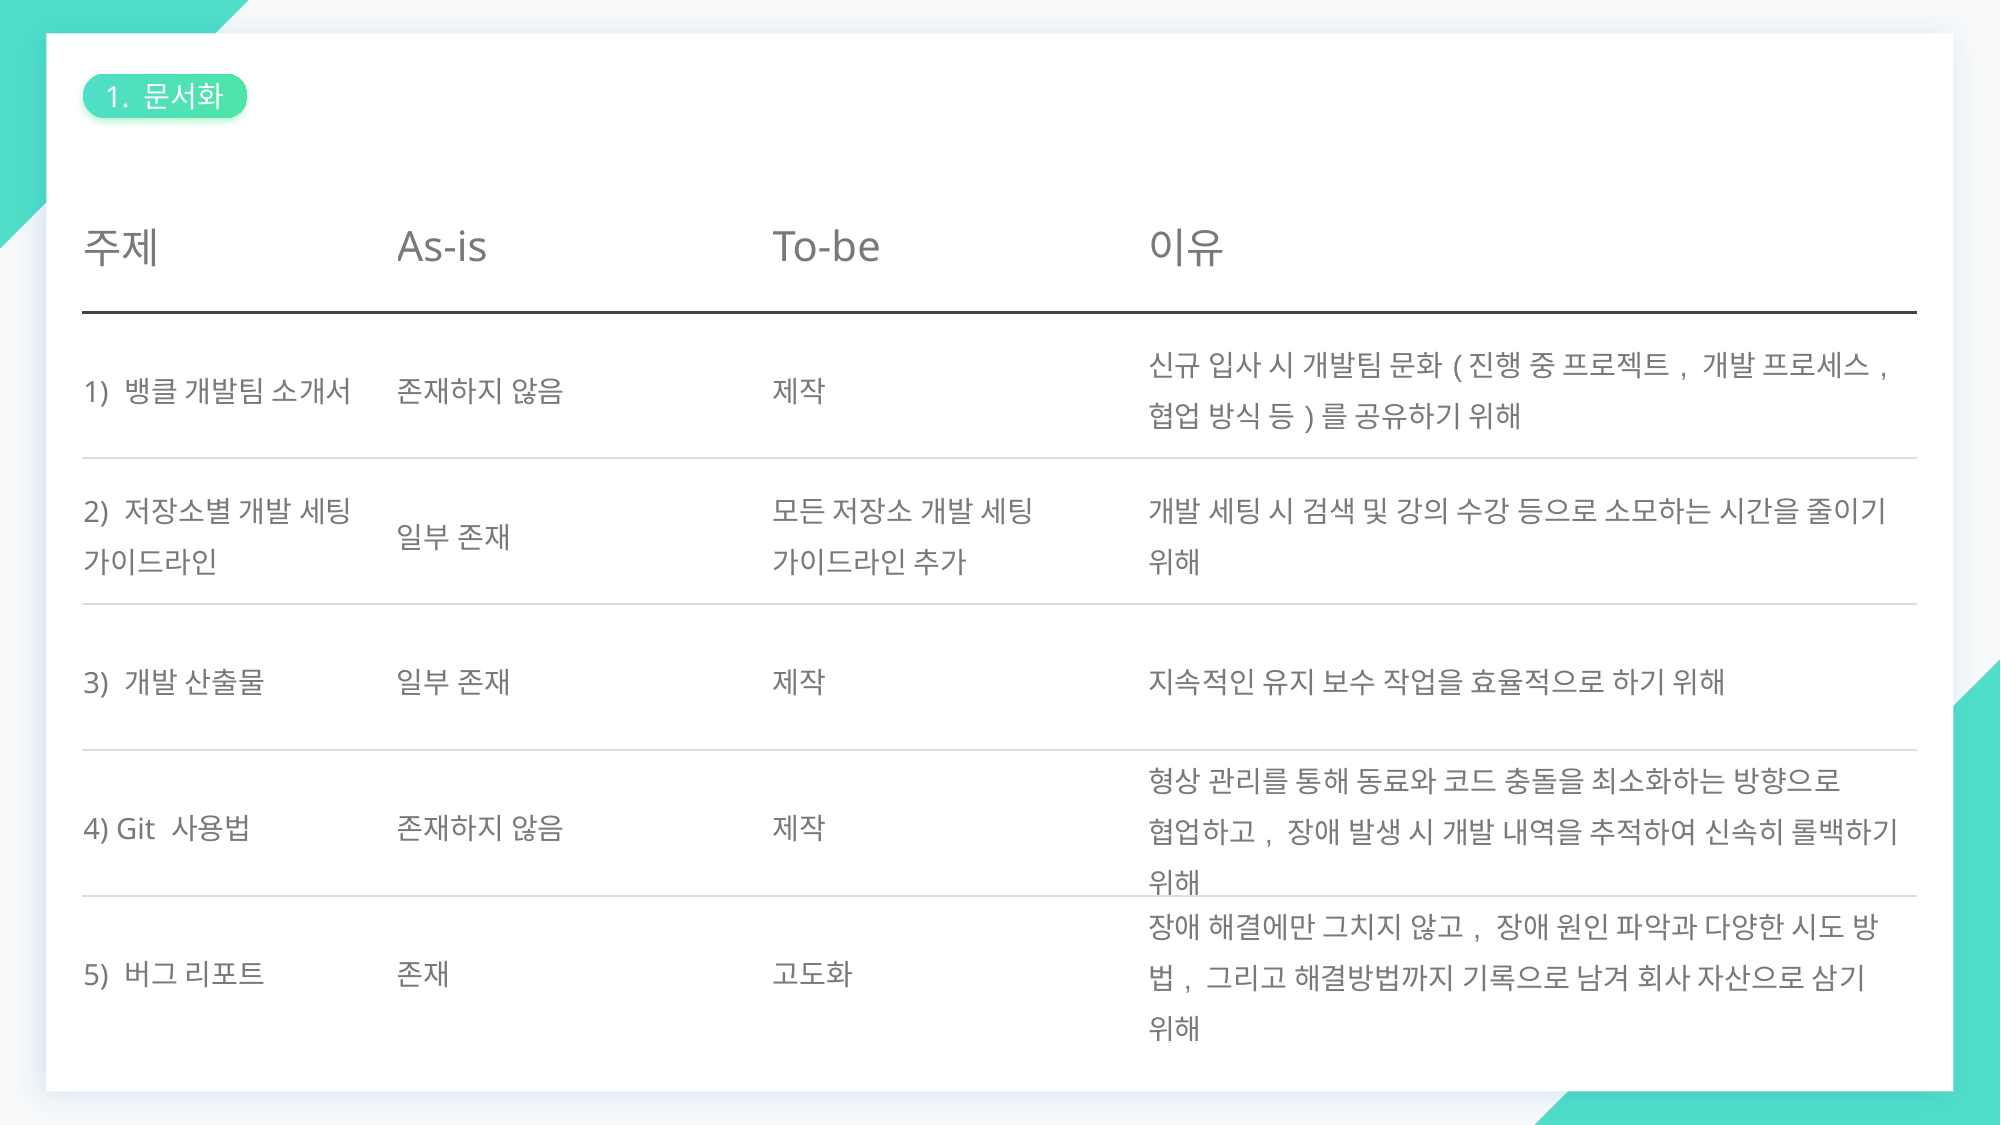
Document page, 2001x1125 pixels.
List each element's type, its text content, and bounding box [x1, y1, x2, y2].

table_cell 5) 버그 리포트 [84, 897, 396, 1041]
table_cell 모든 저장소 개발 세팅 가이드라인 추가 [773, 459, 1147, 603]
table_header 주제 [84, 168, 396, 311]
table_cell 존재하지 않음 [398, 751, 772, 895]
table_header To-be [773, 168, 1147, 311]
table_header As-is [398, 168, 772, 311]
table_cell 제작 [773, 605, 1147, 749]
text_box [1534, 659, 2000, 1125]
table_cell 1) 뱅클 개발팀 소개서 [84, 314, 396, 457]
table_cell 신규 입사 시 개발팀 문화(진행 중 프로젝트, 개발 프로세스, 협업 방식 등)를 공유하기 위해 [1149, 314, 1916, 457]
table_header 이유 [1149, 168, 1916, 311]
table_cell 3) 개발 산출물 [84, 605, 396, 749]
table_cell 존재 [398, 897, 772, 1041]
table_cell 2) 저장소별 개발 세팅 가이드라인 [84, 459, 396, 603]
table_cell 개발 세팅 시 검색 및 강의 수강 등으로 소모하는 시간을 줄이기 위해 [1149, 459, 1916, 603]
table_cell 형상 관리를 통해 동료와 코드 충돌을 최소화하는 방향으로 협업하고, 장애 발생 시 개발 내역을 추적하여 신속히 롤백하기 위해 [1149, 751, 1916, 895]
table_cell 존재하지 않음 [398, 314, 772, 457]
text_box [46, 33, 1954, 1092]
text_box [82, 71, 248, 122]
table_cell 고도화 [773, 897, 1147, 1041]
table_cell 제작 [773, 314, 1147, 457]
table_cell 제작 [773, 751, 1147, 895]
table_cell 일부 존재 [398, 459, 772, 603]
table_cell 지속적인 유지 보수 작업을 효율적으로 하기 위해 [1149, 605, 1916, 749]
table_cell 일부 존재 [398, 605, 772, 749]
table_cell 4) Git 사용법 [84, 751, 396, 895]
text_box [0, 0, 249, 249]
table_cell 장애 해결에만 그치지 않고, 장애 원인 파악과 다양한 시도 방법, 그리고 해결방법까지 기록으로 남겨 회사 자산으로 삼기 위해 [1149, 897, 1916, 1041]
